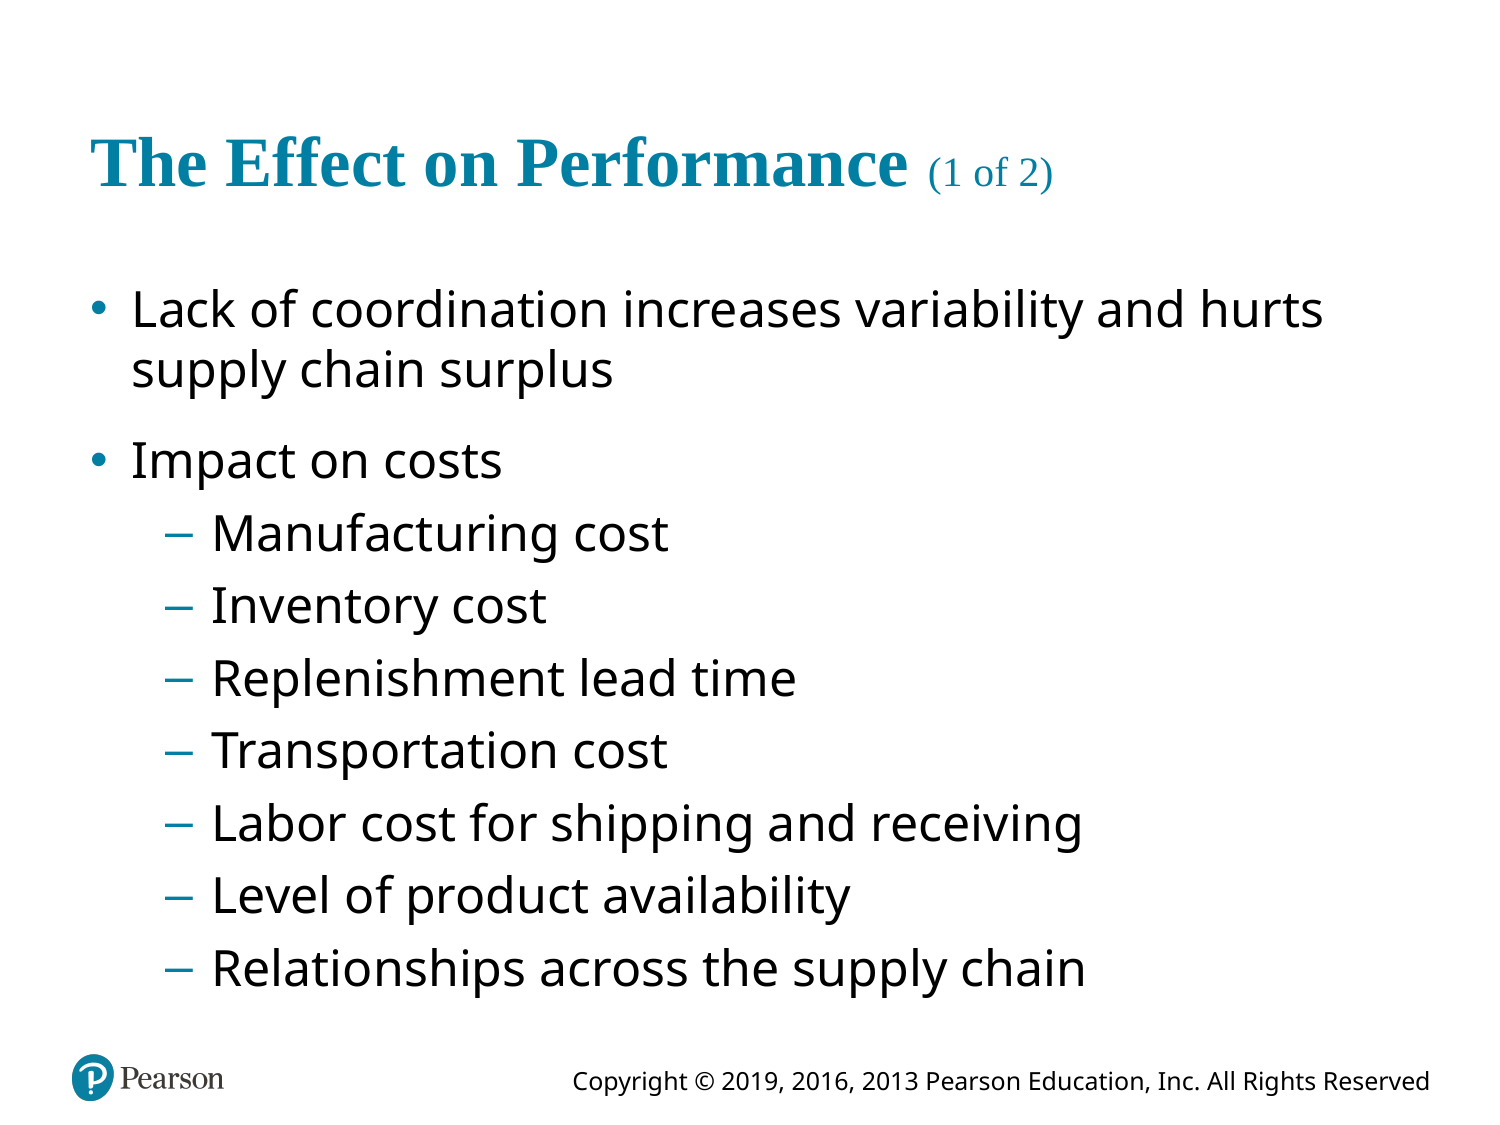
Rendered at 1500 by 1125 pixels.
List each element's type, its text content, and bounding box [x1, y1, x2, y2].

picture [72, 1054, 88, 1070]
picture [98, 1054, 224, 1101]
title The Effect on Performance (1 of 2) [75, 0, 1425, 216]
picture [80, 1063, 106, 1088]
picture [72, 1087, 83, 1101]
list Lack of coordination increases variability and hurts supply chain surplus Impact on costs Manufacturing cost Inventory cost Replenishment lead time Transportation cost Labor cost for shipping and receiving Level of product availability Relationships across the supply chain [75, 262, 1425, 1012]
